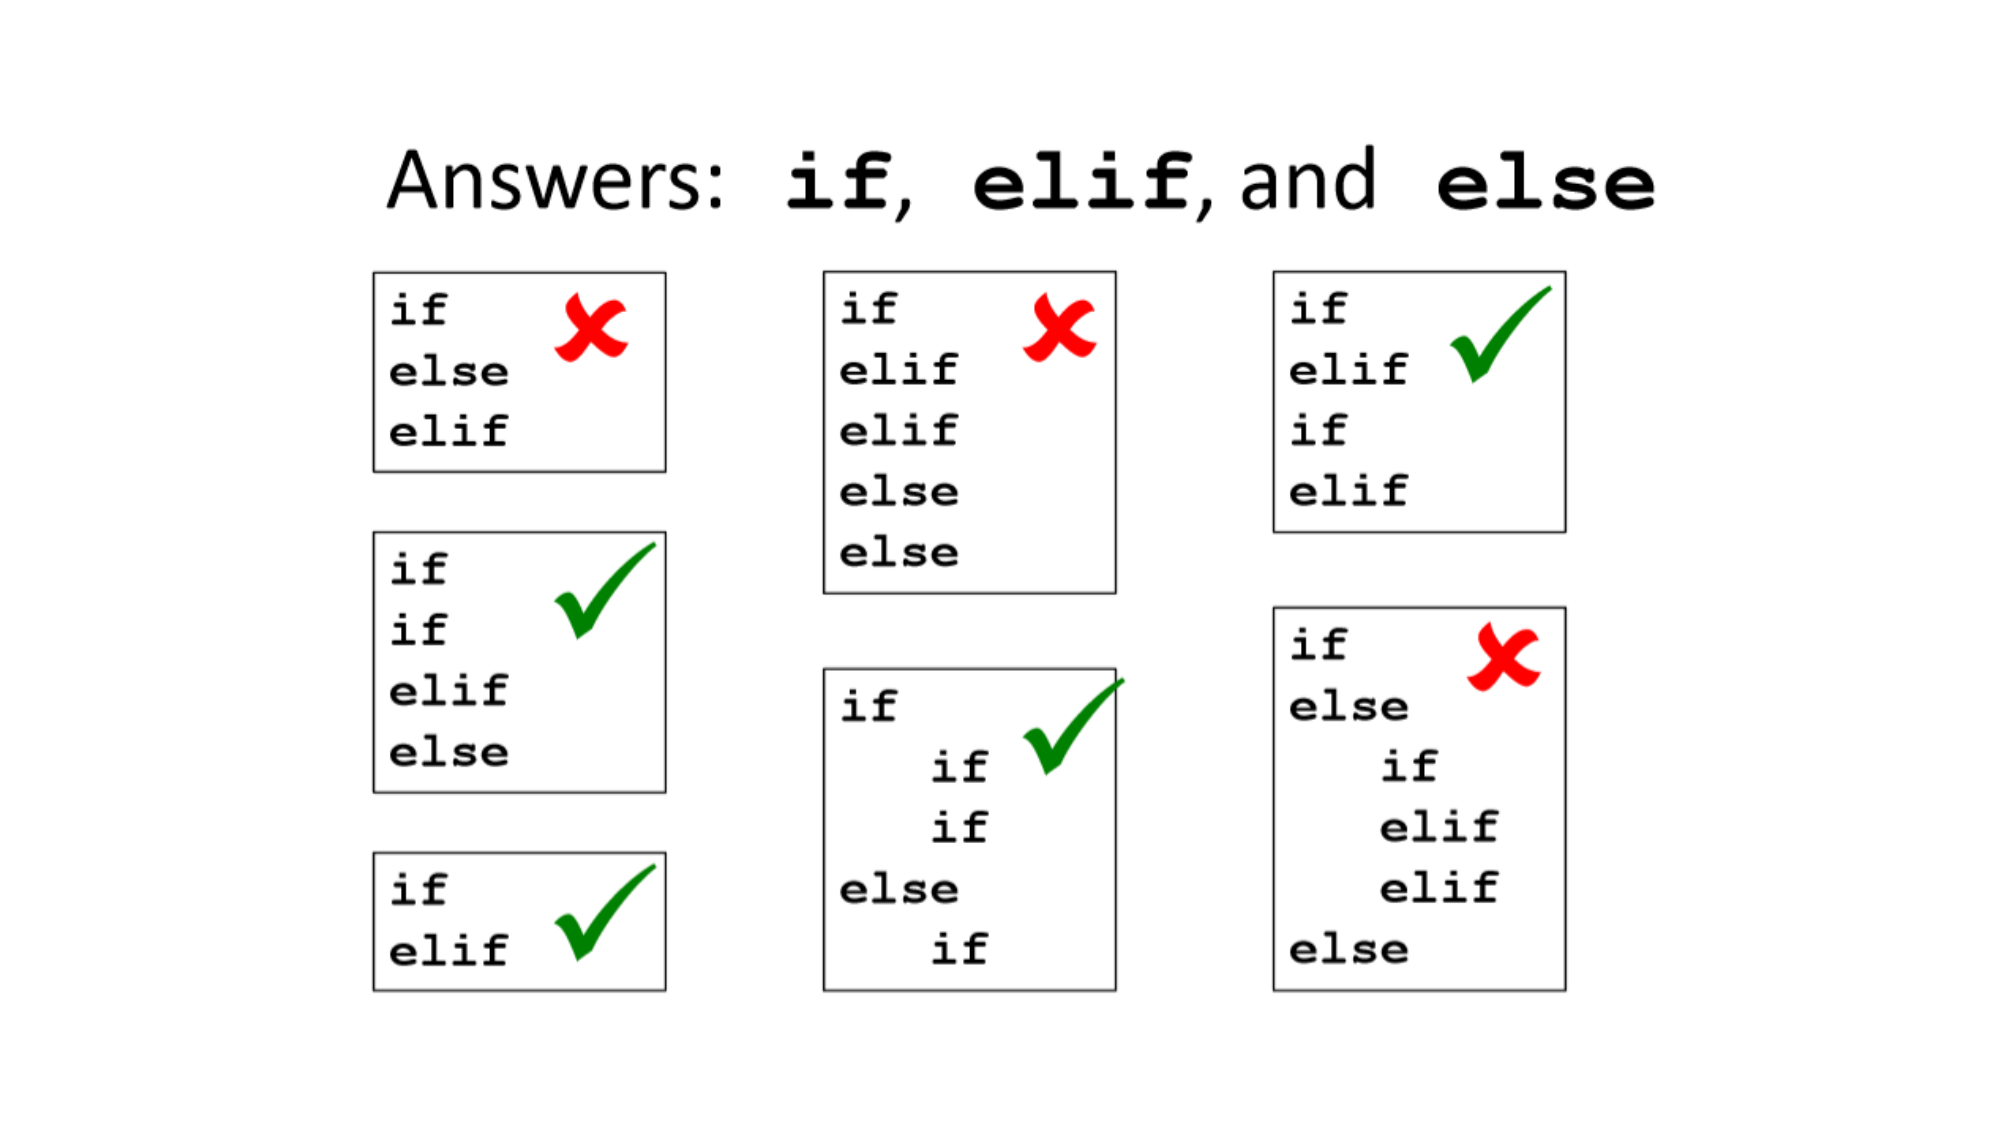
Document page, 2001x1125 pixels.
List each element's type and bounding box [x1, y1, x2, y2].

list [310, 105, 1690, 1020]
